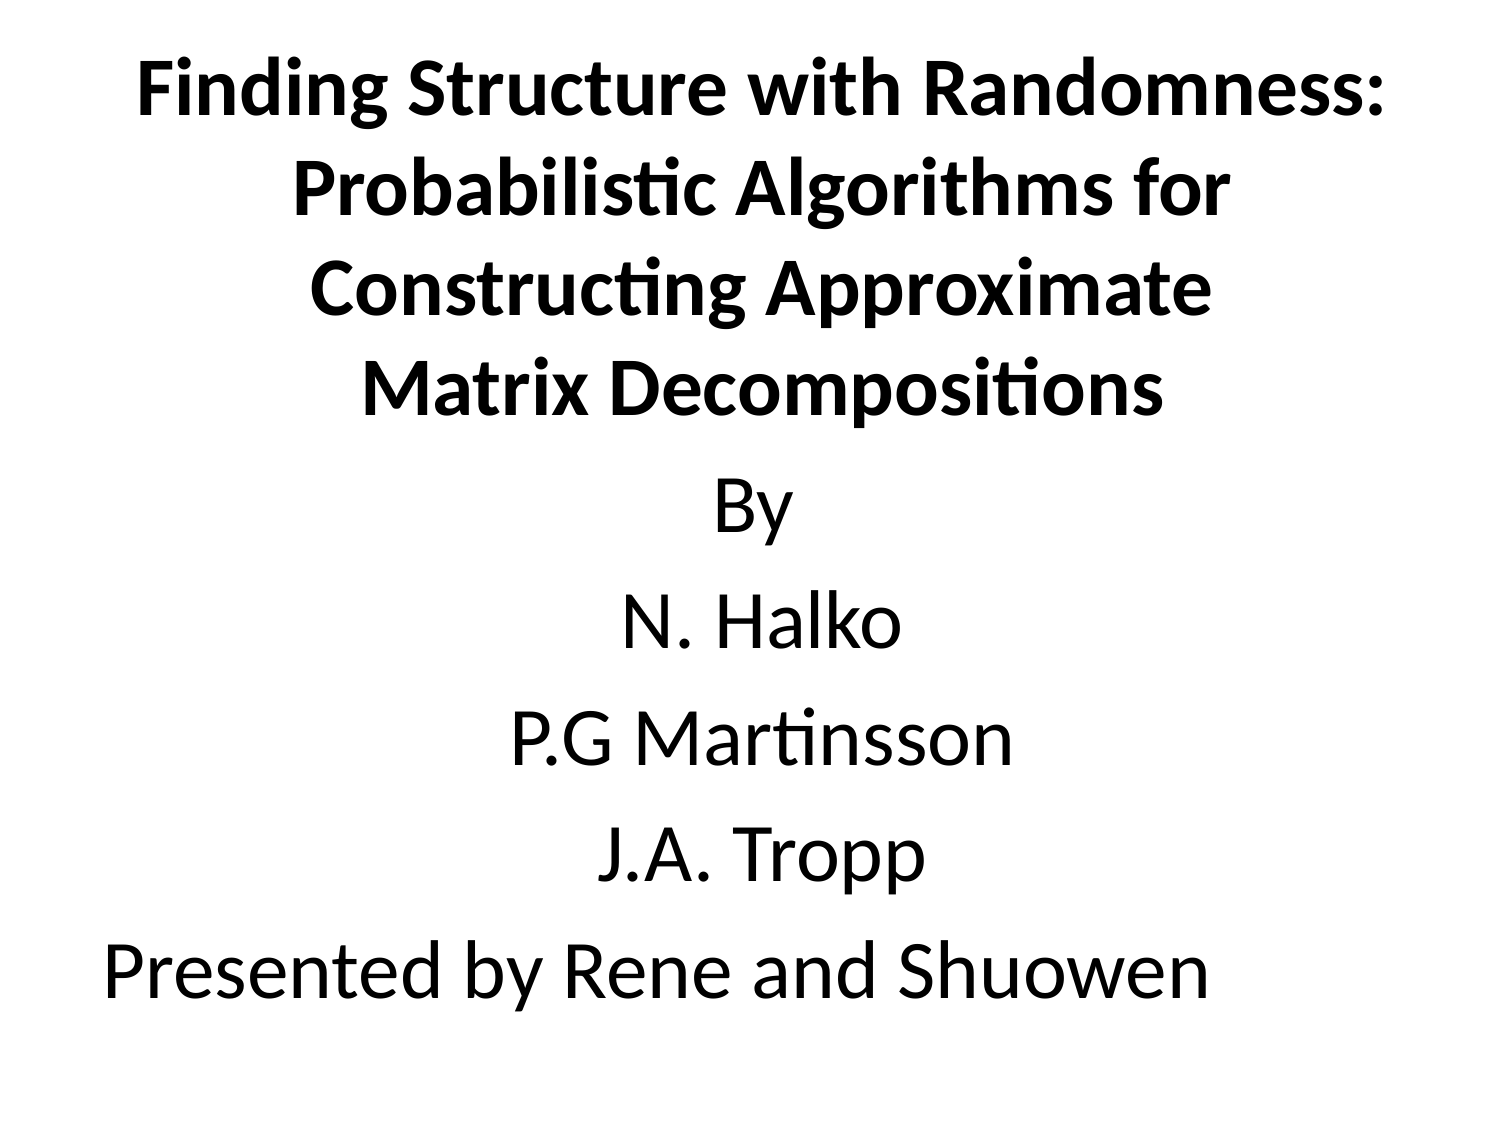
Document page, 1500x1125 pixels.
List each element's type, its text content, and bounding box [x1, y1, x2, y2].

list Finding Structure with Randomness: Probabilistic Algorithms for Constructing Approximate Matrix Decompositions By N. Halko P.G Martinsson J.A. Tropp Presented by Rene and Shuowen [87, 24, 1438, 1088]
